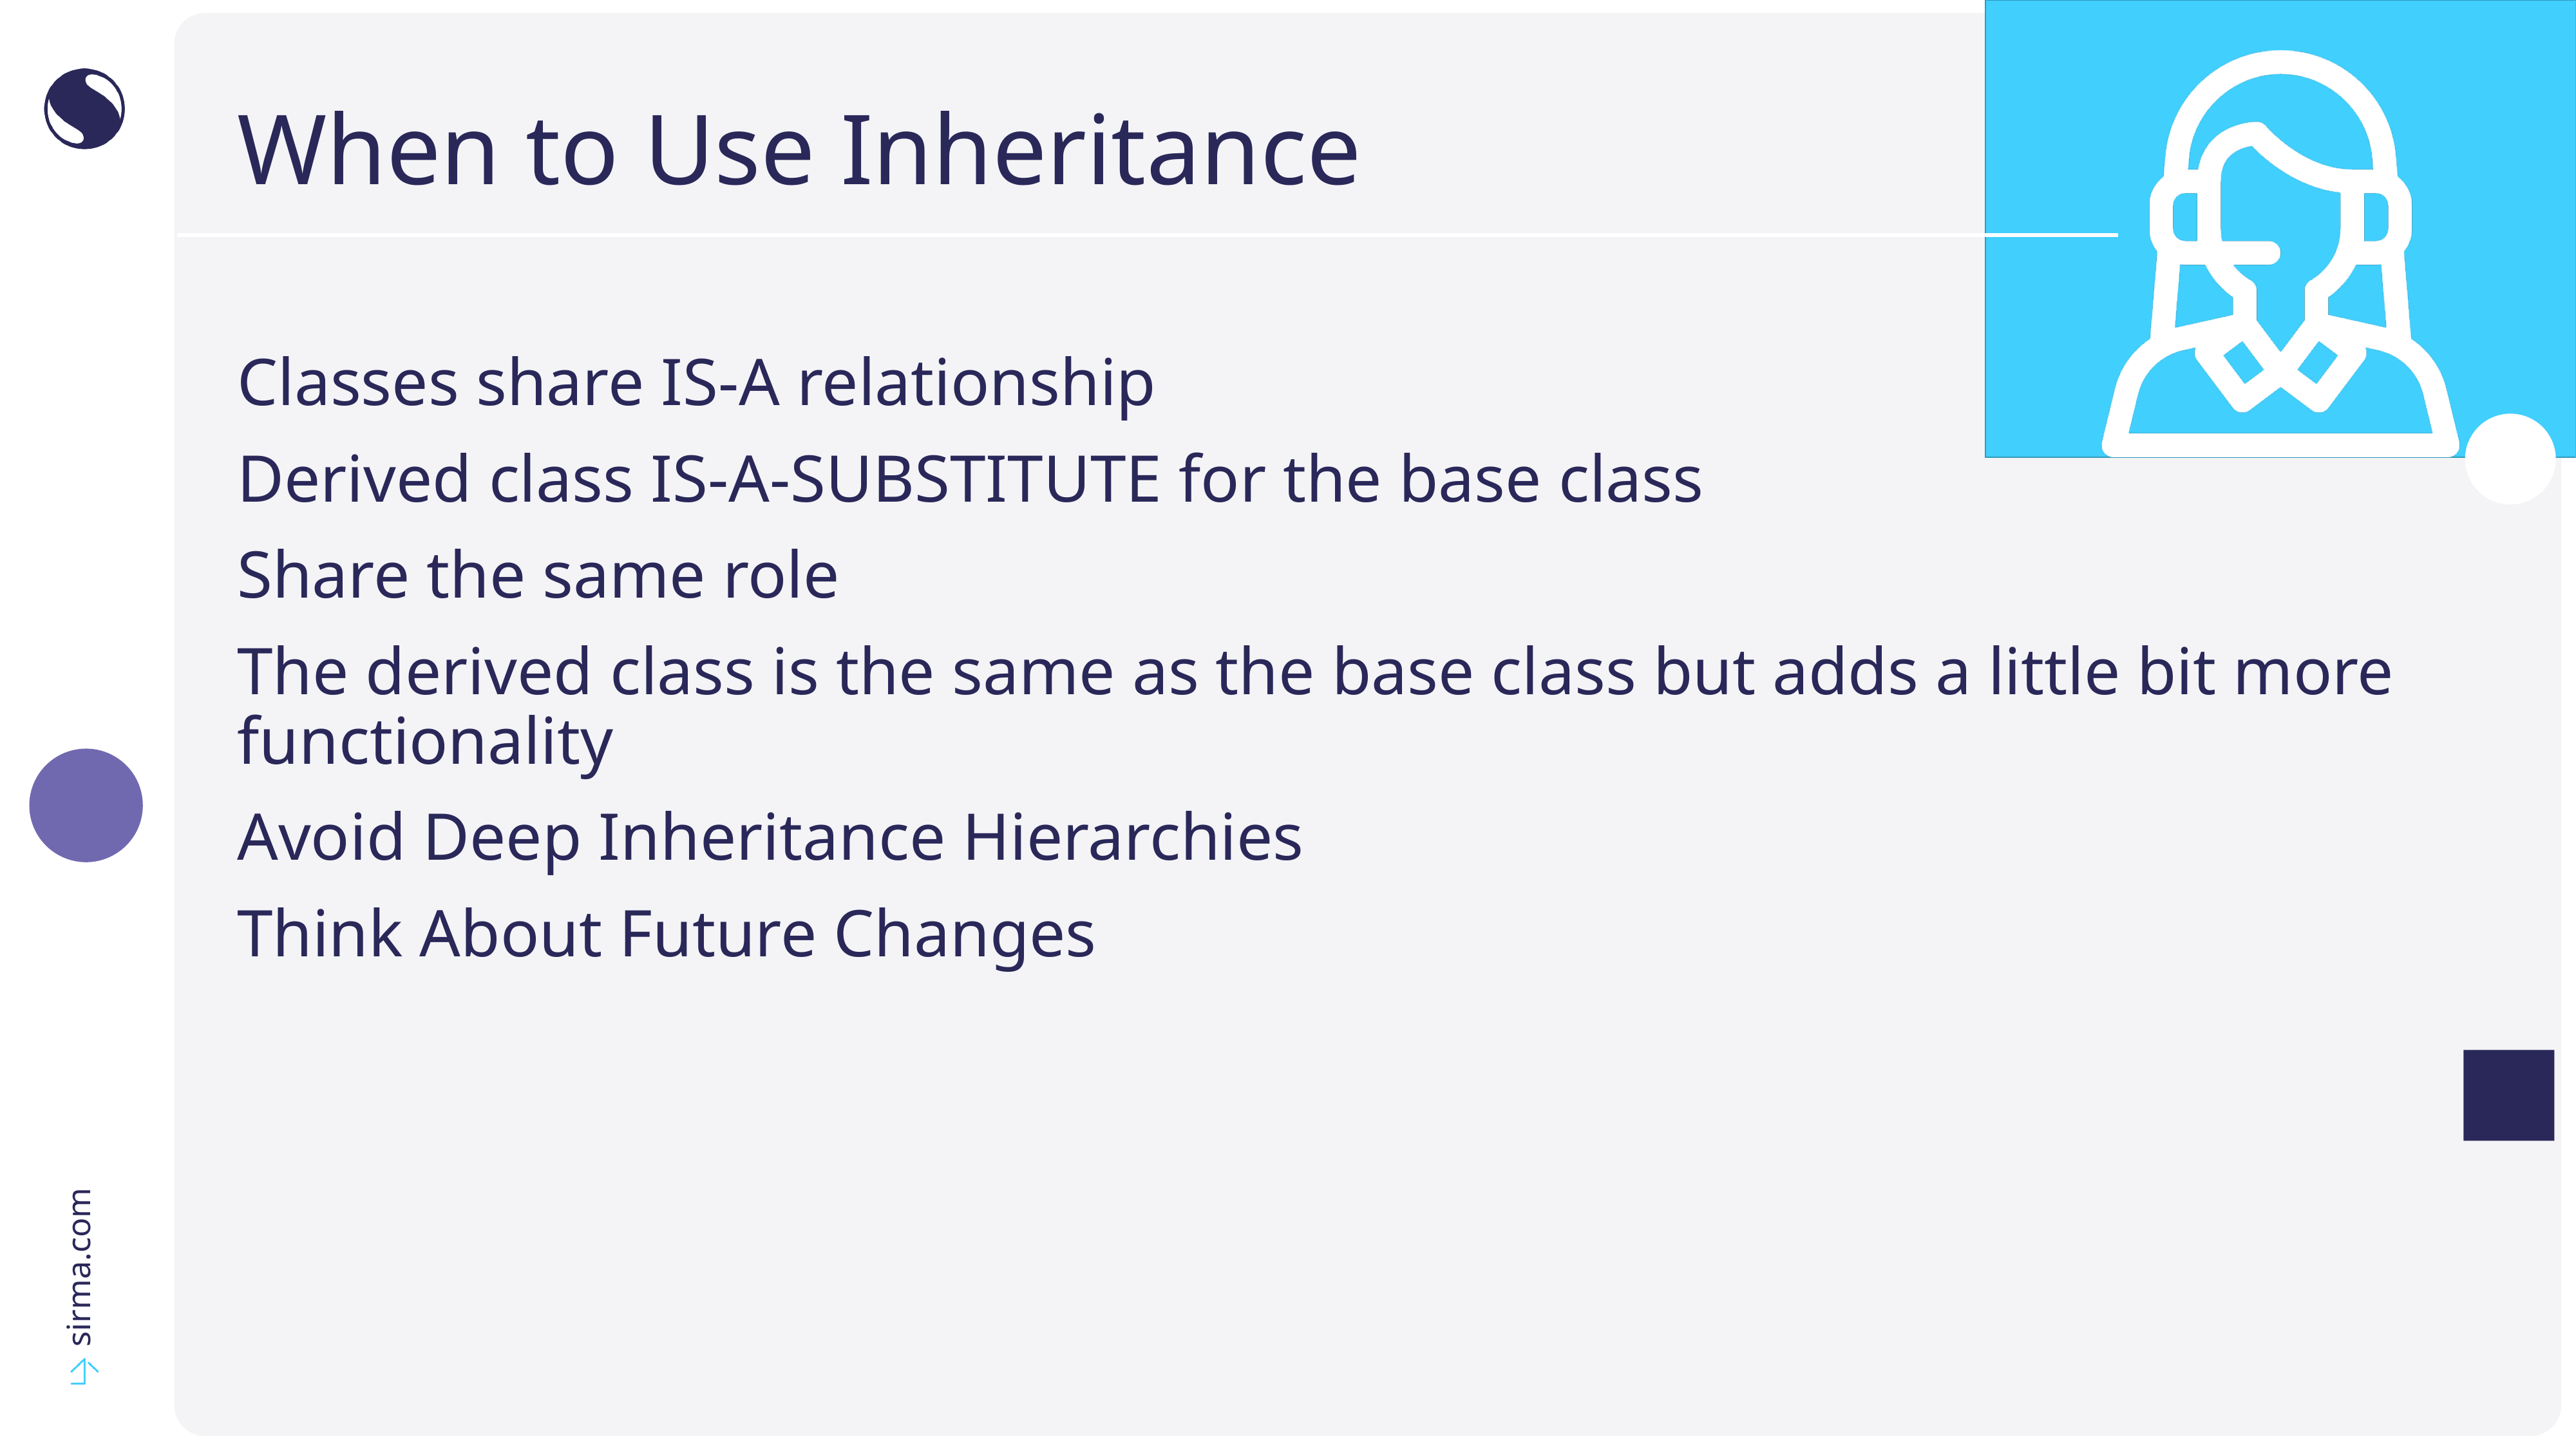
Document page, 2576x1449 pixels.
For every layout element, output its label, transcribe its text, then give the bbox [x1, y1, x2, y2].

title When to Use Inheritance [227, 77, 2118, 230]
picture [70, 1358, 99, 1385]
picture [44, 68, 125, 149]
list Classes share IS-A relationship Derived class IS-A-SUBSTITUTE for the base class Share the same role The derived class is the same as the base class but adds a little bit more functionality Avoid Deep Inheritance Hierarchies Think About Future Changes [227, 345, 2448, 1342]
picture [2077, 50, 2485, 457]
